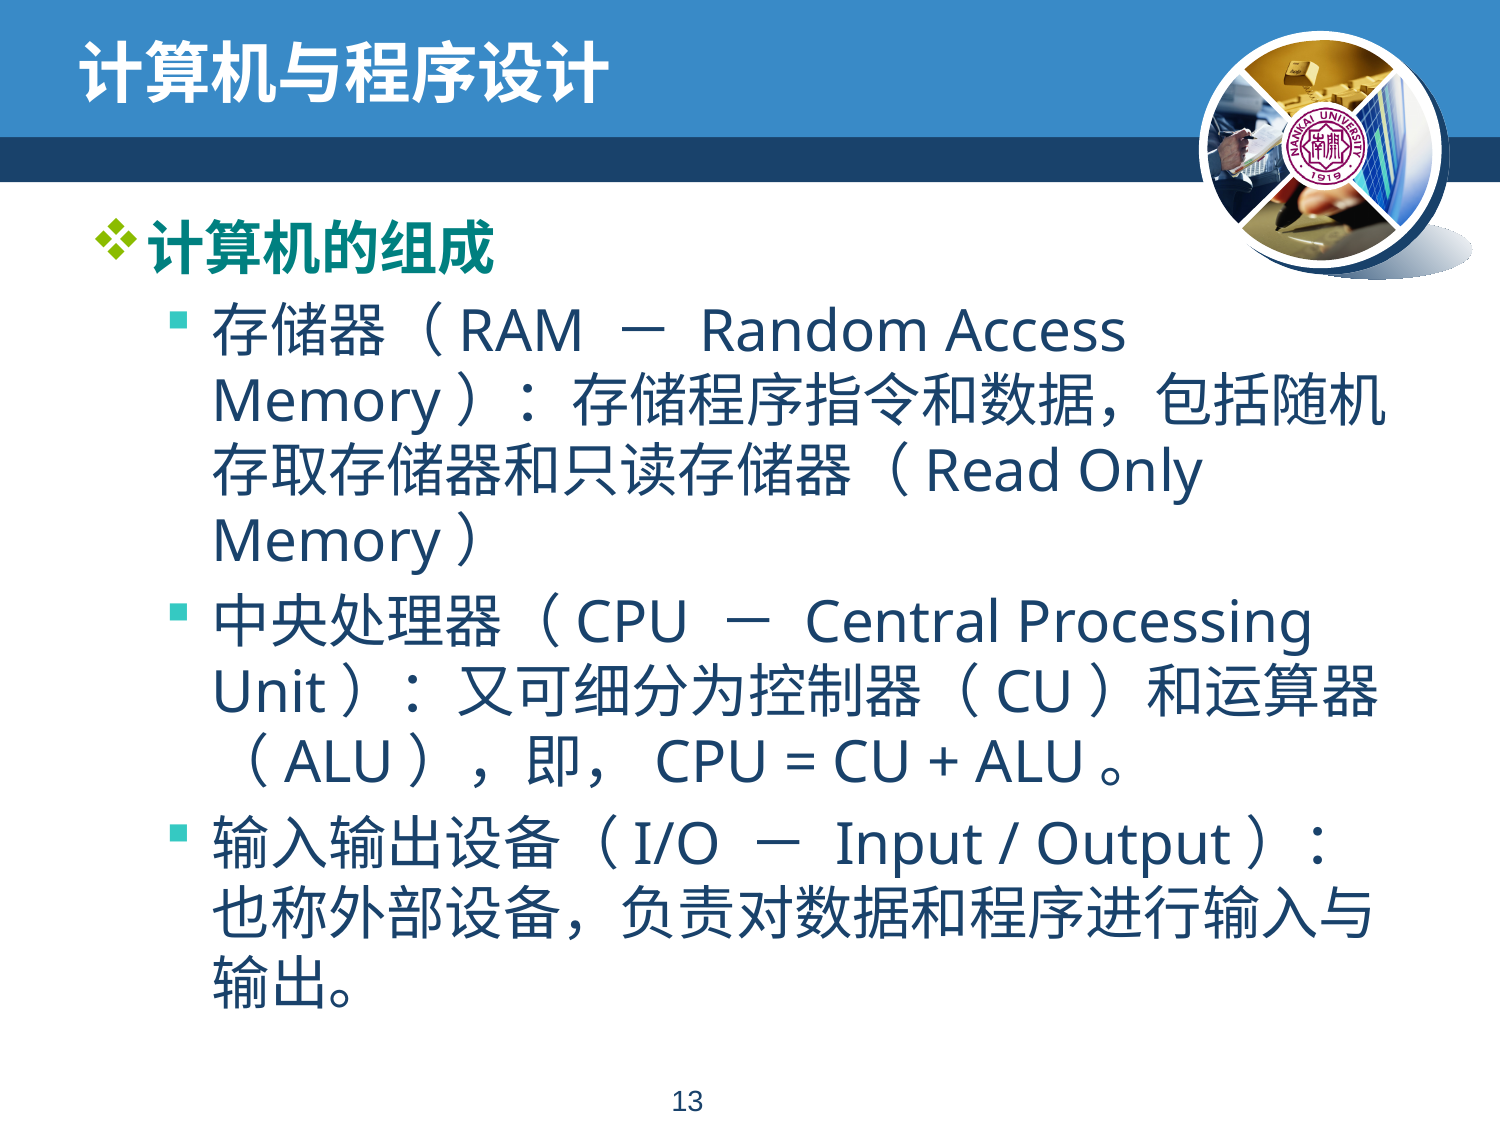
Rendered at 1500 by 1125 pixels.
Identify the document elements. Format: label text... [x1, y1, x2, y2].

slide_number 12 [512, 1074, 863, 1114]
picture [1207, 40, 1433, 203]
title 计算机与程序设计 [62, 24, 1275, 118]
list 计算机的组成 存储器（RAM － Random Access Memory）：存储程序指令和数据，包括随机存取存储器和只读存储器（Read Only Memory） 中央处理器（CPU － Central Processing Unit）：又可细分为控制器（CU）和运算器（ALU），即，CPU = CU + ALU。 输入输出设备（I/O － Input / Output）：也称外部设备，负责对数据和程序进行输入与输出。 [75, 203, 1425, 1065]
